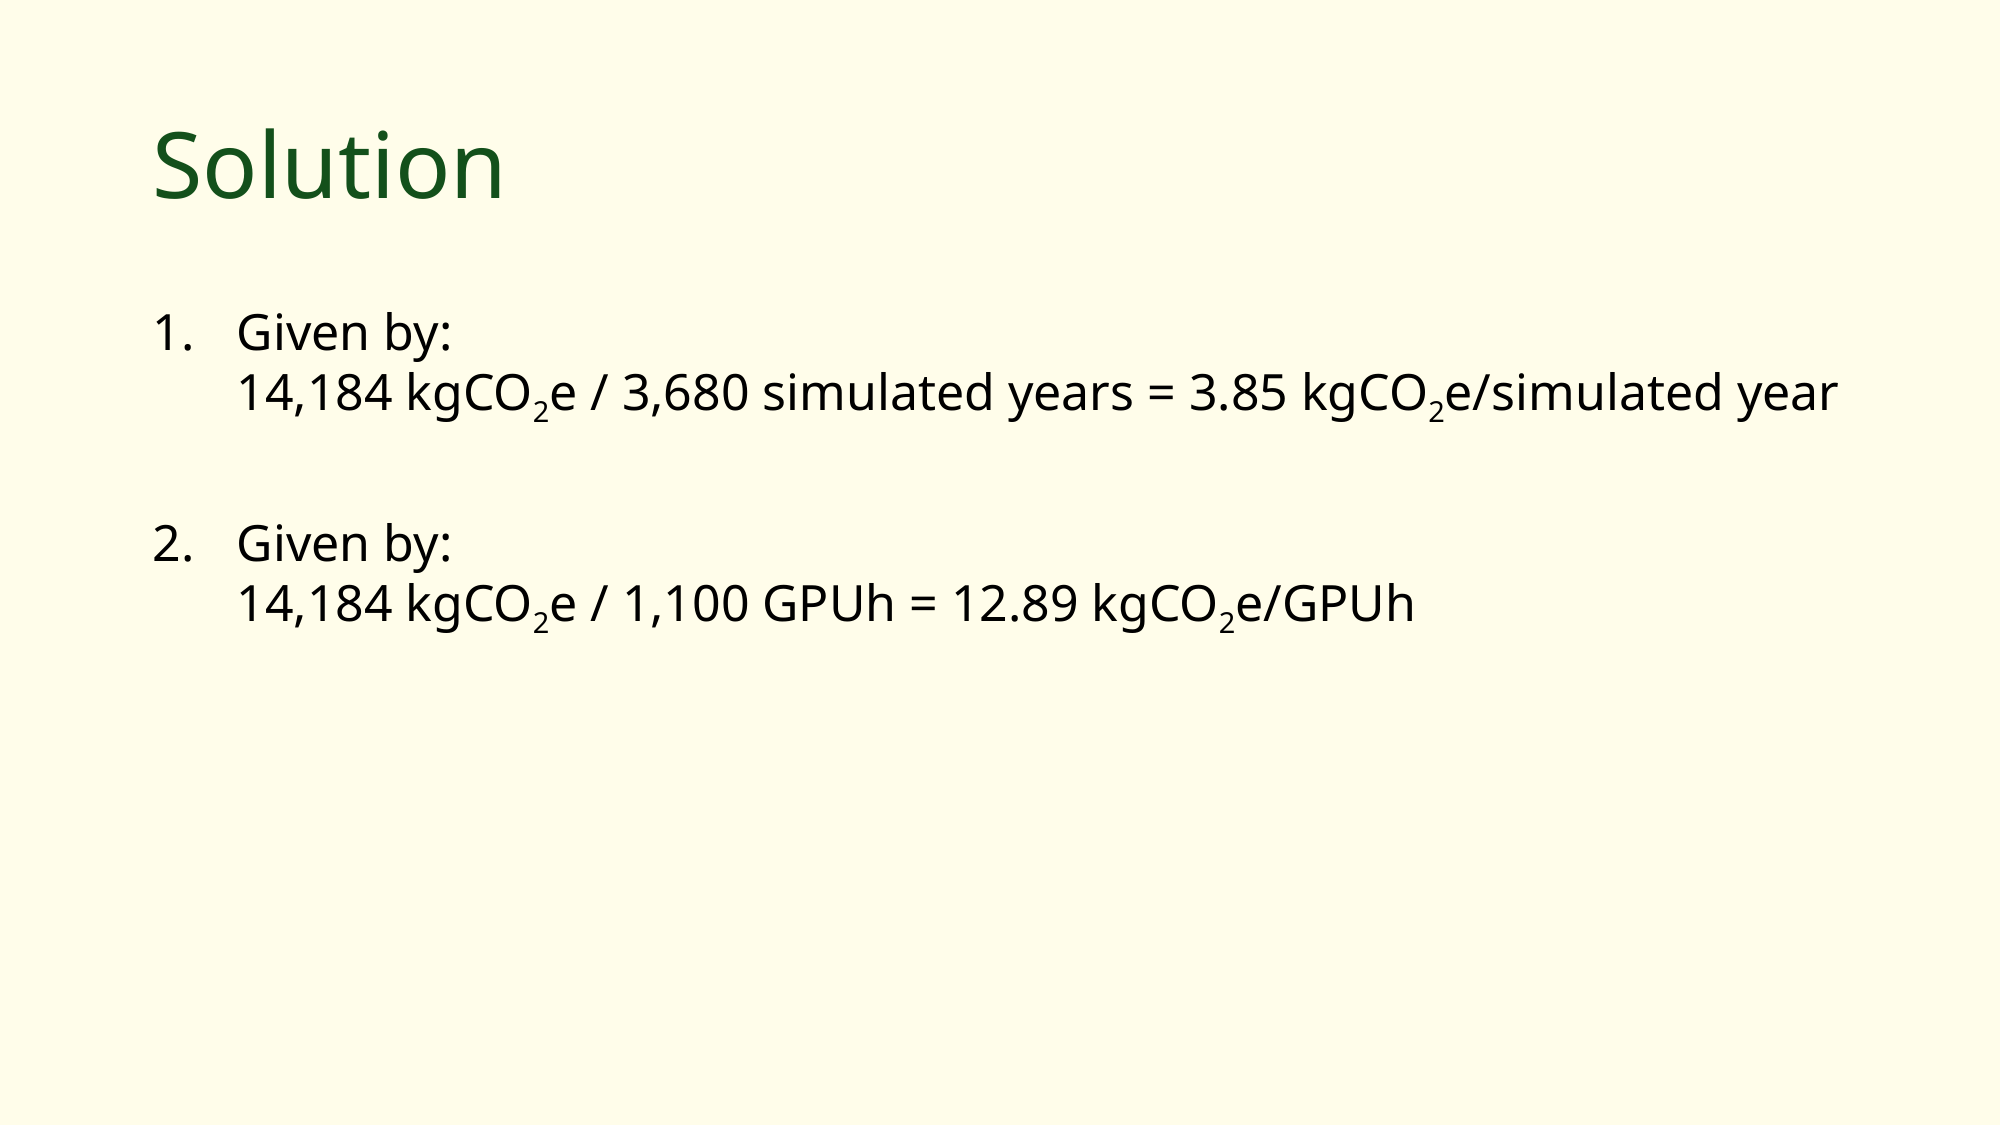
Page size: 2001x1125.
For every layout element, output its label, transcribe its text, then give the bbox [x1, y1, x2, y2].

title Solution [137, 59, 1863, 278]
list Given by: 14,184 kgCO2e / 3,680 simulated years = 3.85 kgCO2e/simulated year Given by: 14,184 kgCO2e / 1,100 GPUh = 12.89 kgCO2e/GPUh [137, 299, 1863, 1014]
